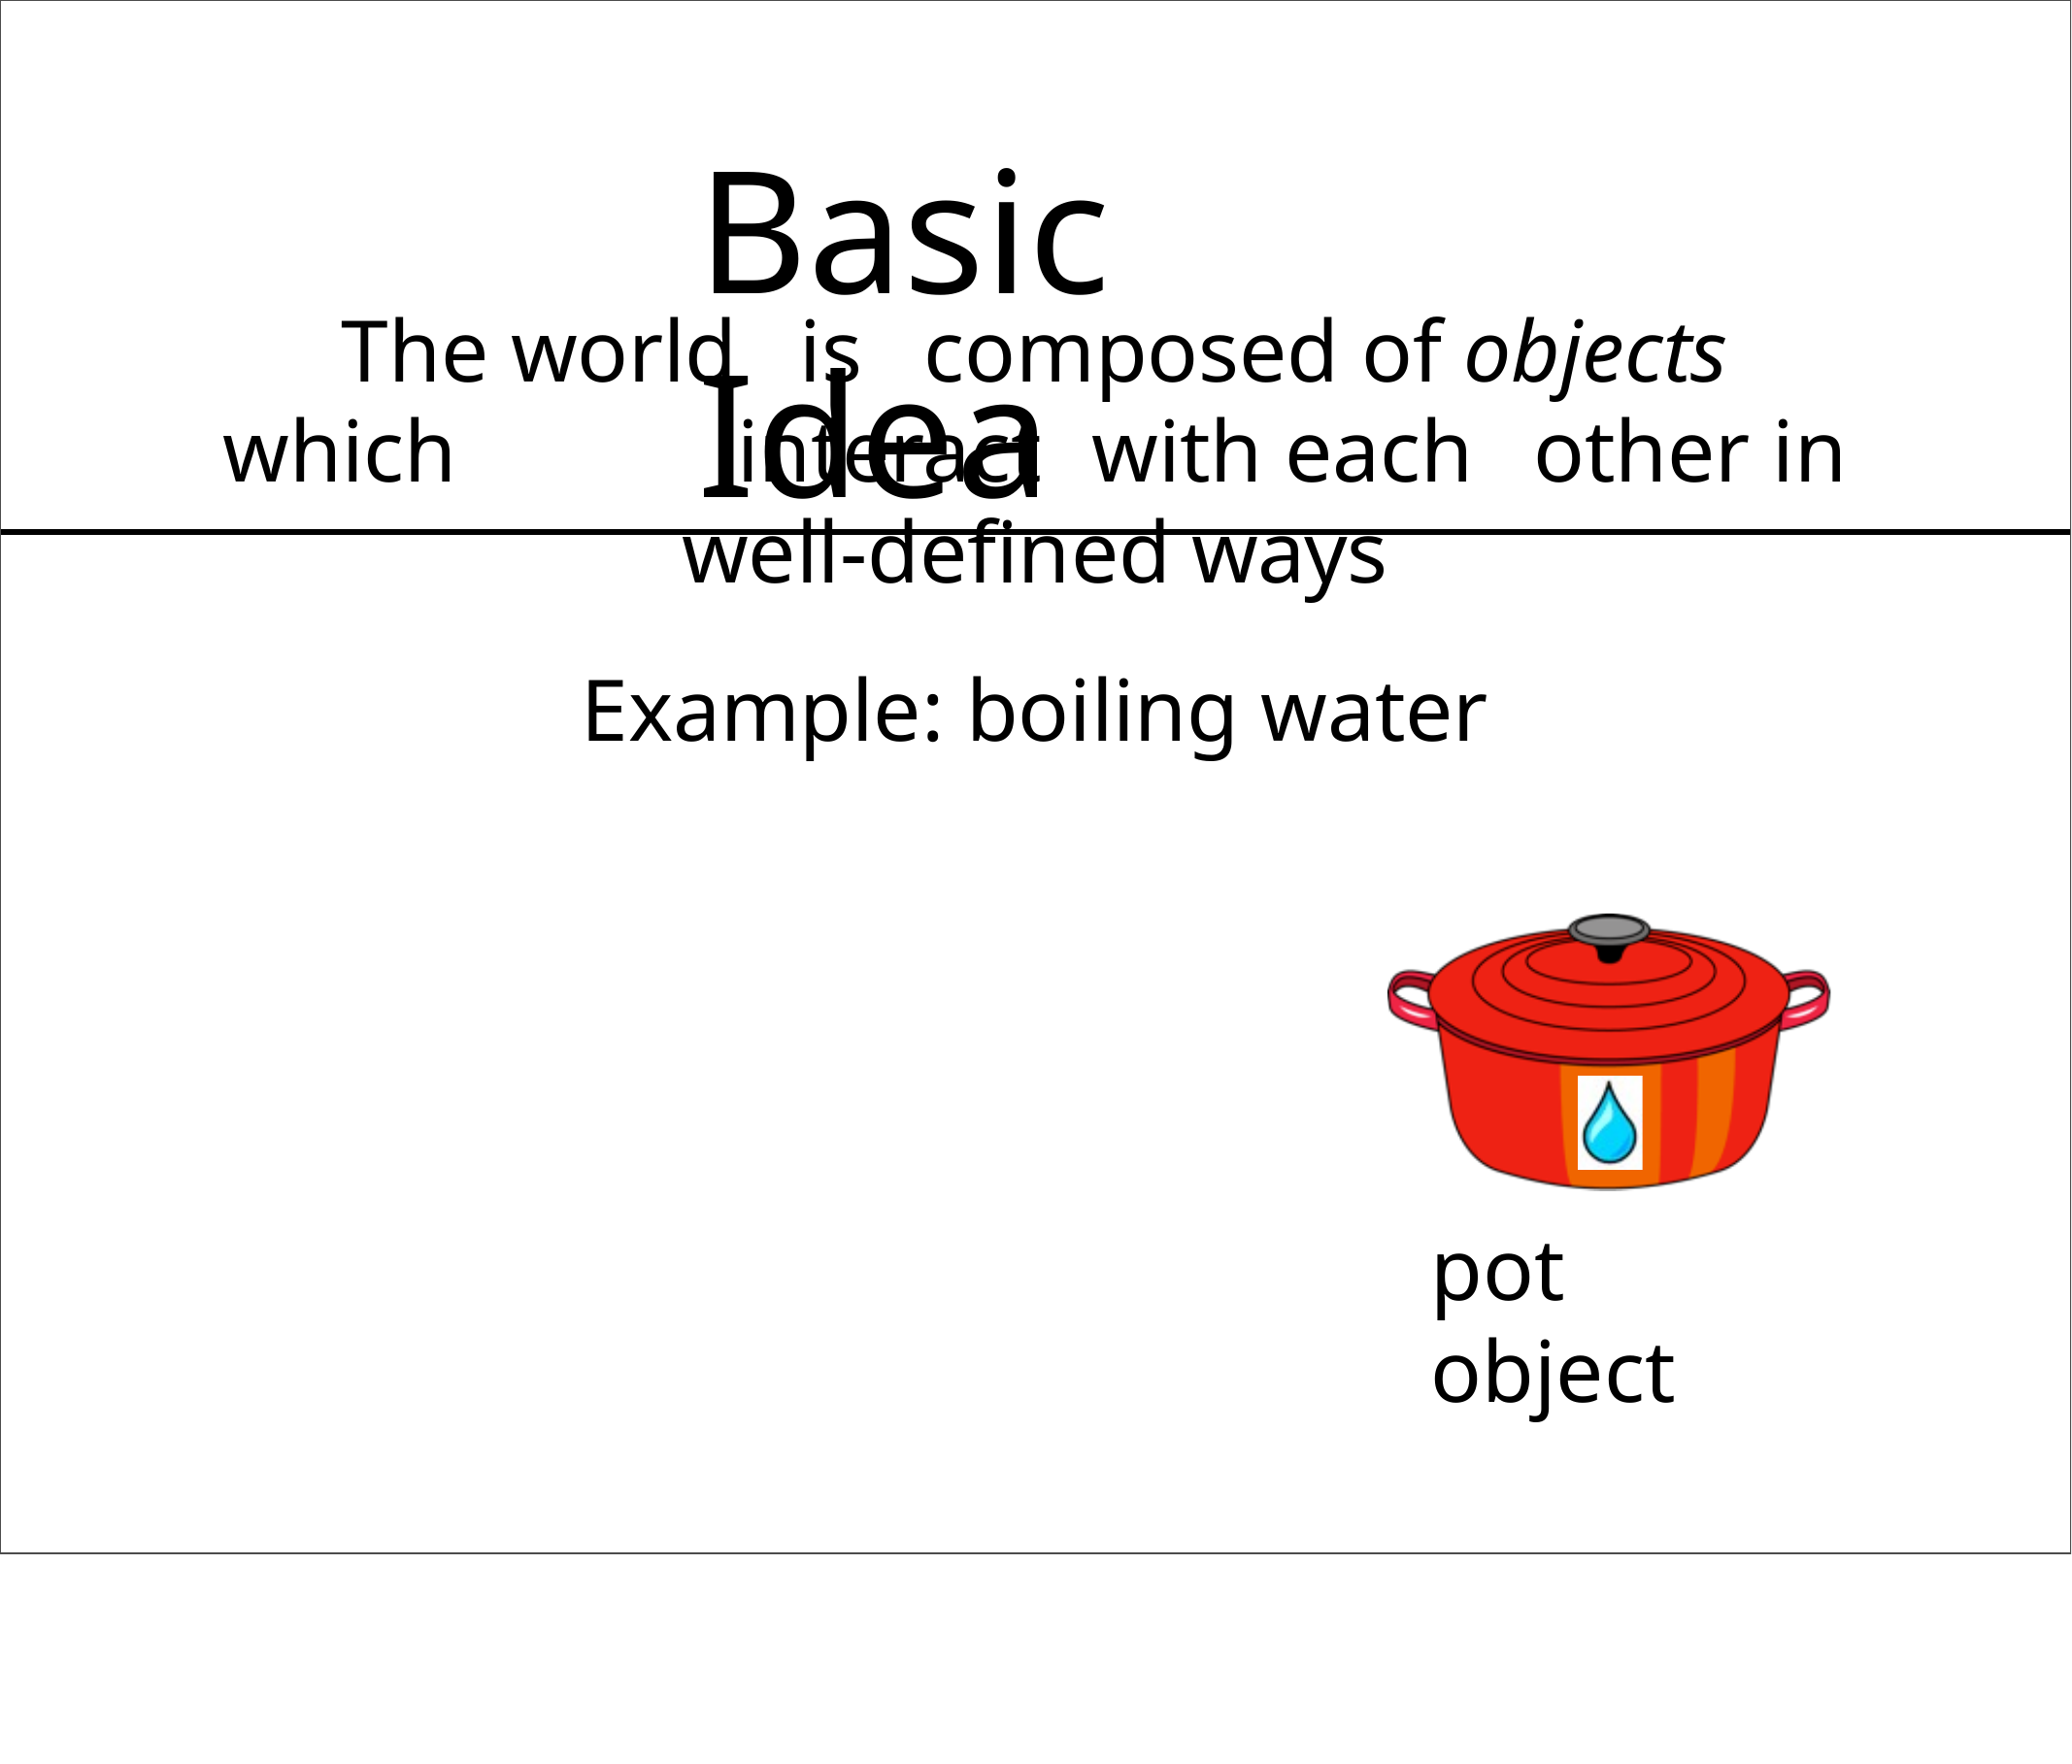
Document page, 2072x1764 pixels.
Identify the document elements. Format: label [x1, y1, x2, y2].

text_box [0, 0, 2072, 1553]
